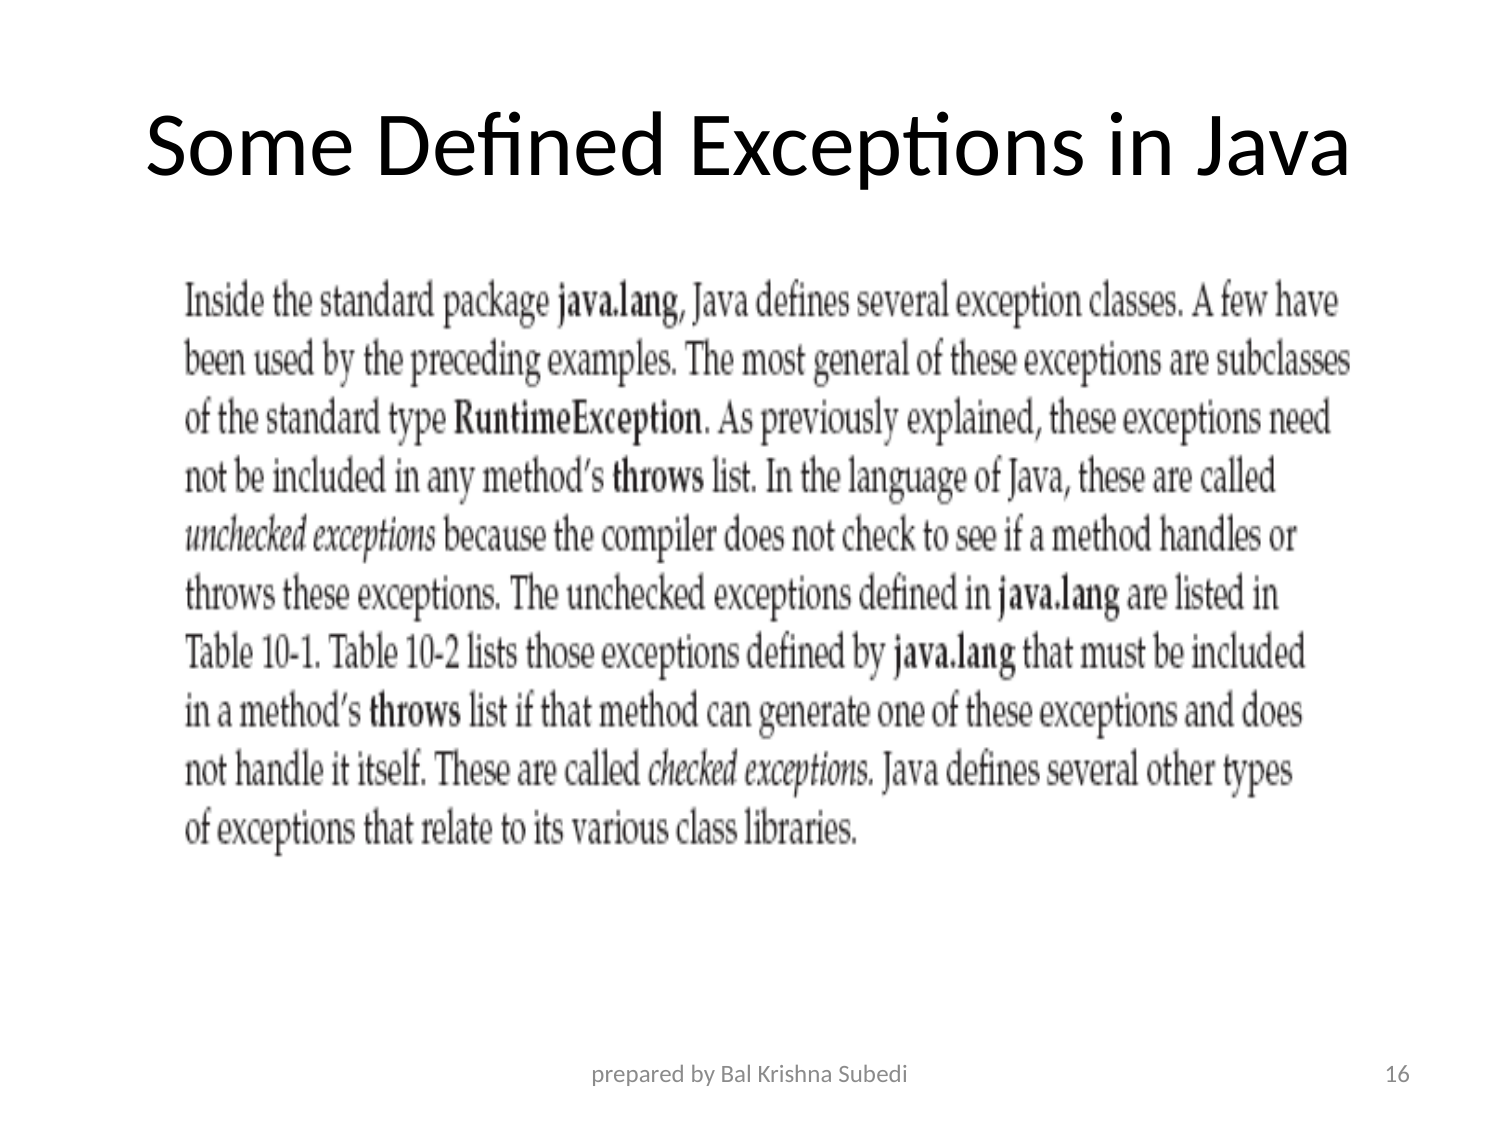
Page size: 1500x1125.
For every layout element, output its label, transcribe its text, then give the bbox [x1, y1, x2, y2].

slide_number 16 [1074, 1042, 1425, 1103]
footer prepared by Bal Krishna Subedi [512, 1042, 988, 1103]
picture [162, 274, 1363, 888]
title Some Defined Exceptions in Java [75, 45, 1425, 233]
